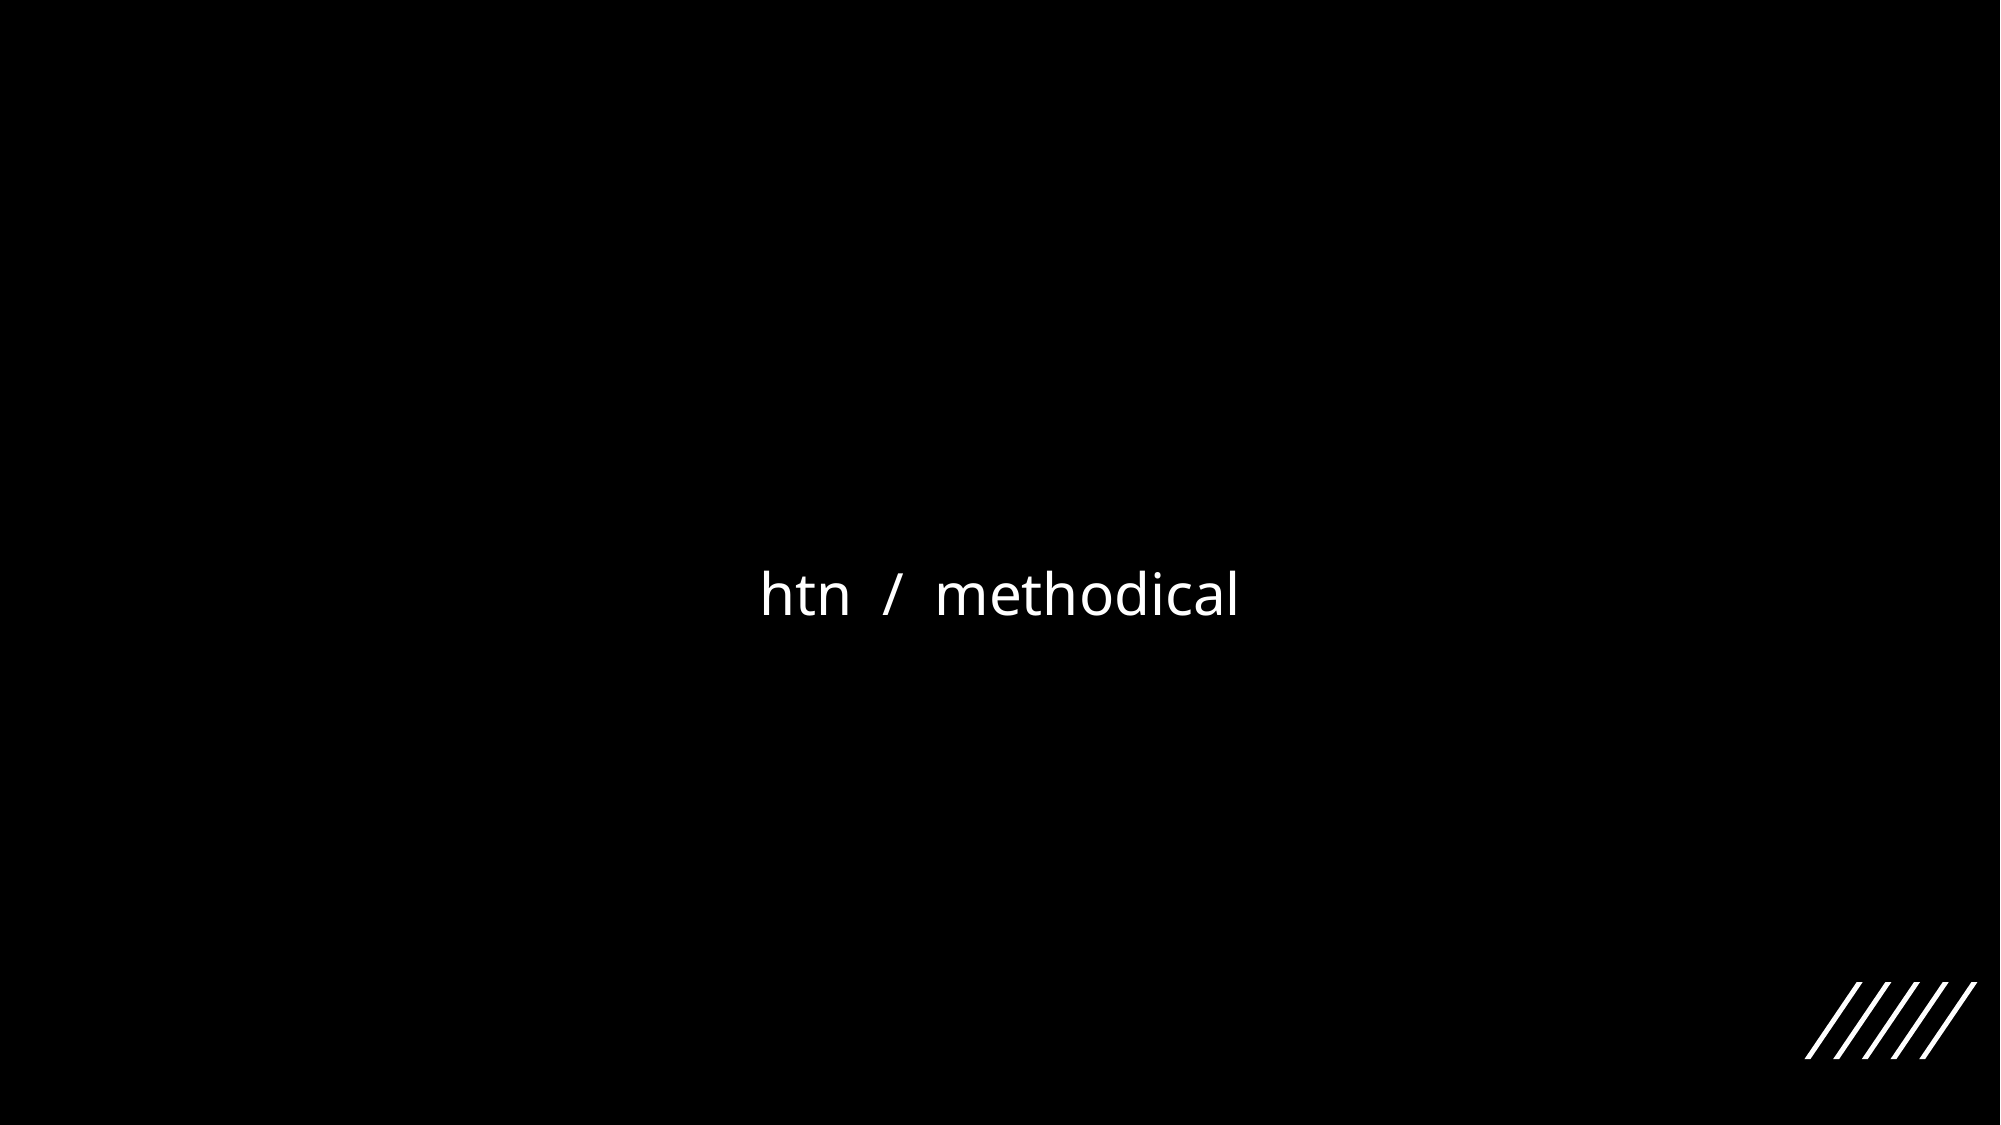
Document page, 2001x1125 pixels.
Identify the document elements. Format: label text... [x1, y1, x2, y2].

list htn / methodical [137, 299, 1863, 1014]
